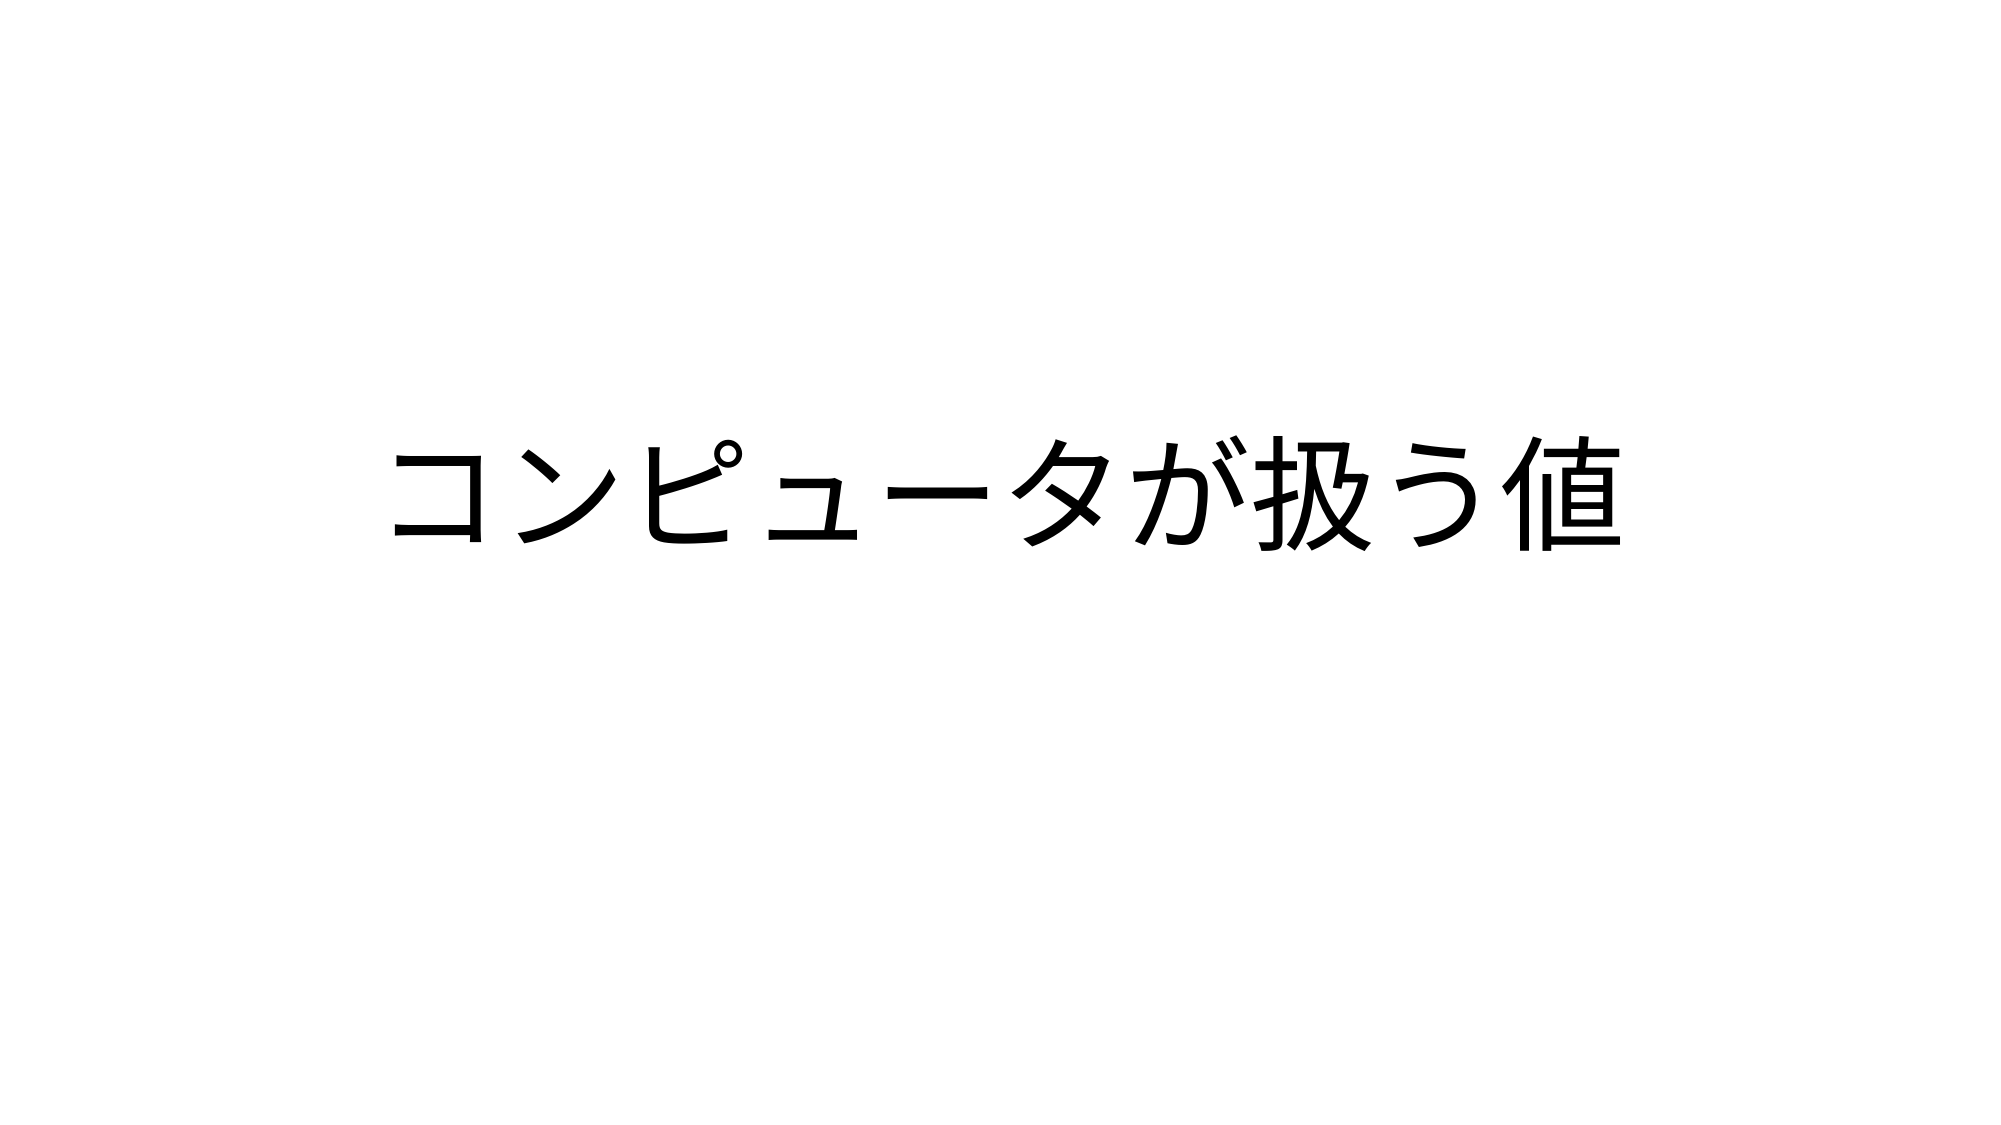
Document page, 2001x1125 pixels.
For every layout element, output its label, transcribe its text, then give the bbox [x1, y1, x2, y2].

title コンピュータが扱う値 [249, 184, 1750, 576]
